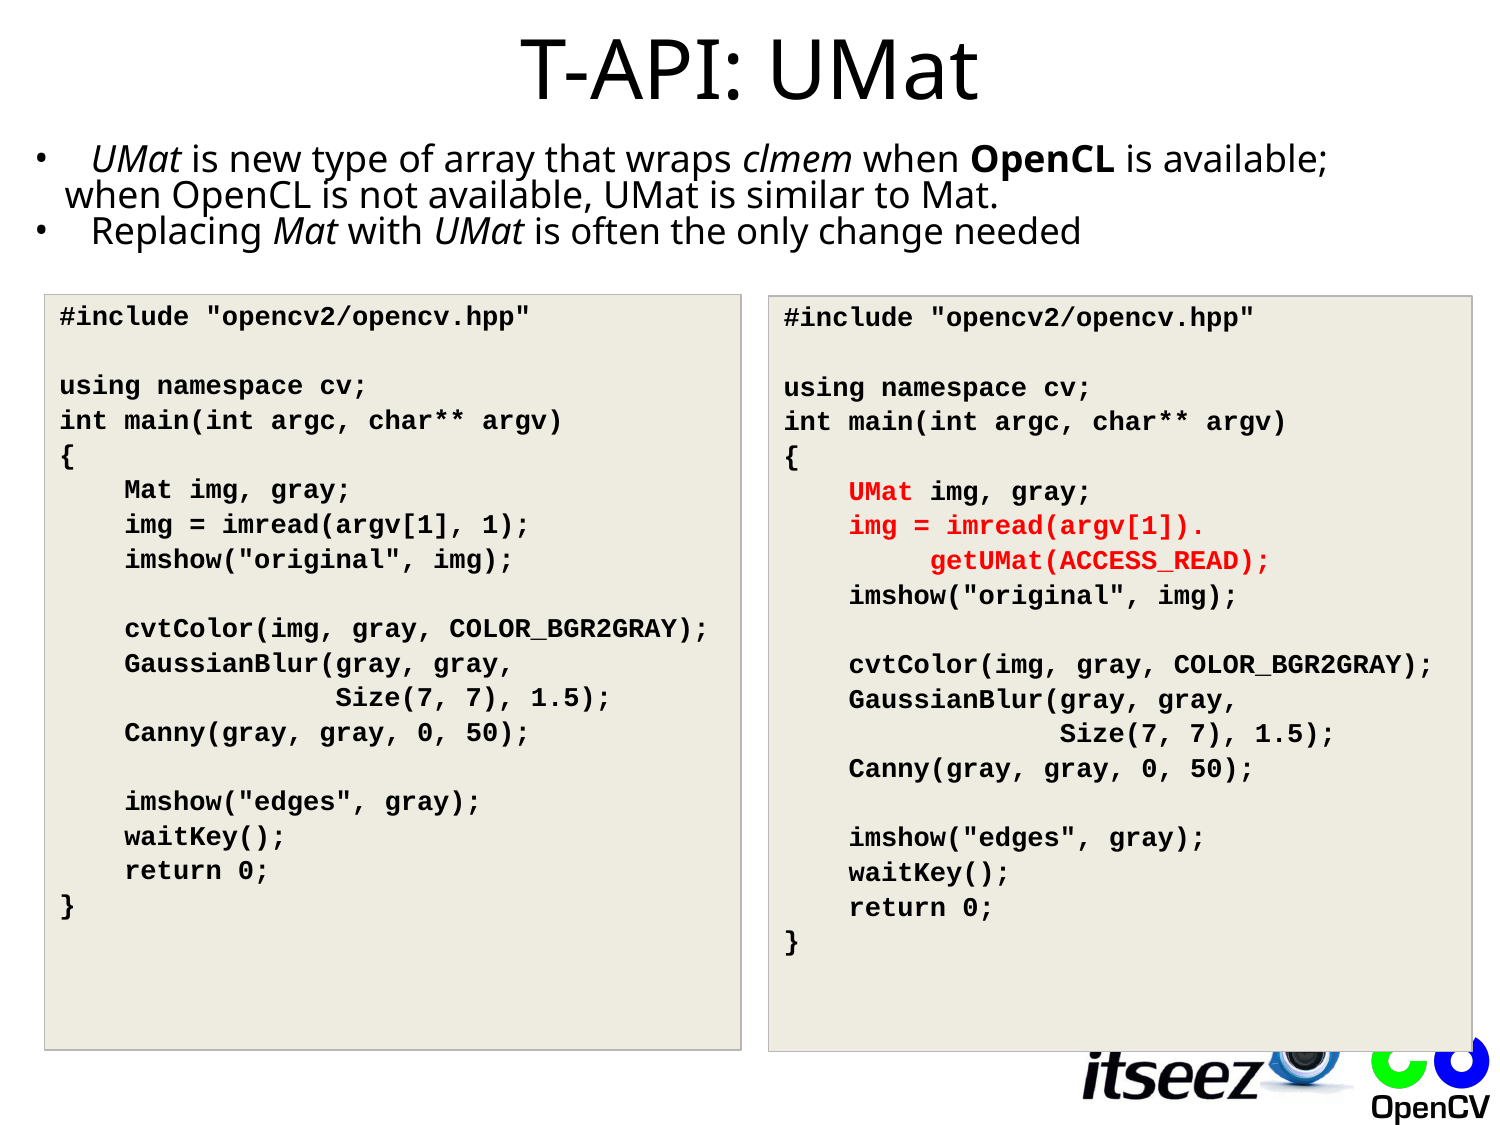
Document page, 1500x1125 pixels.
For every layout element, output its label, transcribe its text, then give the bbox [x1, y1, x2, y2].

text_box #include "opencv2/opencv.hpp" using namespace cv; int main(int argc, char** argv) { UMat img, gray; img = imread(argv[1]). getUMat(ACCESS_READ); imshow("original", img); cvtColor(img, gray, COLOR_BGR2GRAY); GaussianBlur(gray, gray, Size(7, 7), 1.5); Canny(gray, gray, 0, 50); imshow("edges", gray); waitKey(); return 0; } [768, 296, 1473, 1052]
text_box #include "opencv2/opencv.hpp" using namespace cv; int main(int argc, char** argv) { Mat img, gray; img = imread(argv[1], 1); imshow("original", img); cvtColor(img, gray, COLOR_BGR2GRAY); GaussianBlur(gray, gray, Size(7, 7), 1.5); Canny(gray, gray, 0, 50); imshow("edges", gray); waitKey(); return 0; } [44, 294, 742, 1051]
picture [1078, 1052, 1354, 1103]
picture [1371, 979, 1490, 1125]
title T-API: UMat [75, 0, 1425, 134]
list UMat is new type of array that wraps clmem when OpenCL is available; when OpenCL is not available, UMat is similar to Mat. Replacing Mat with UMat is often the only change needed [2, 136, 1473, 280]
